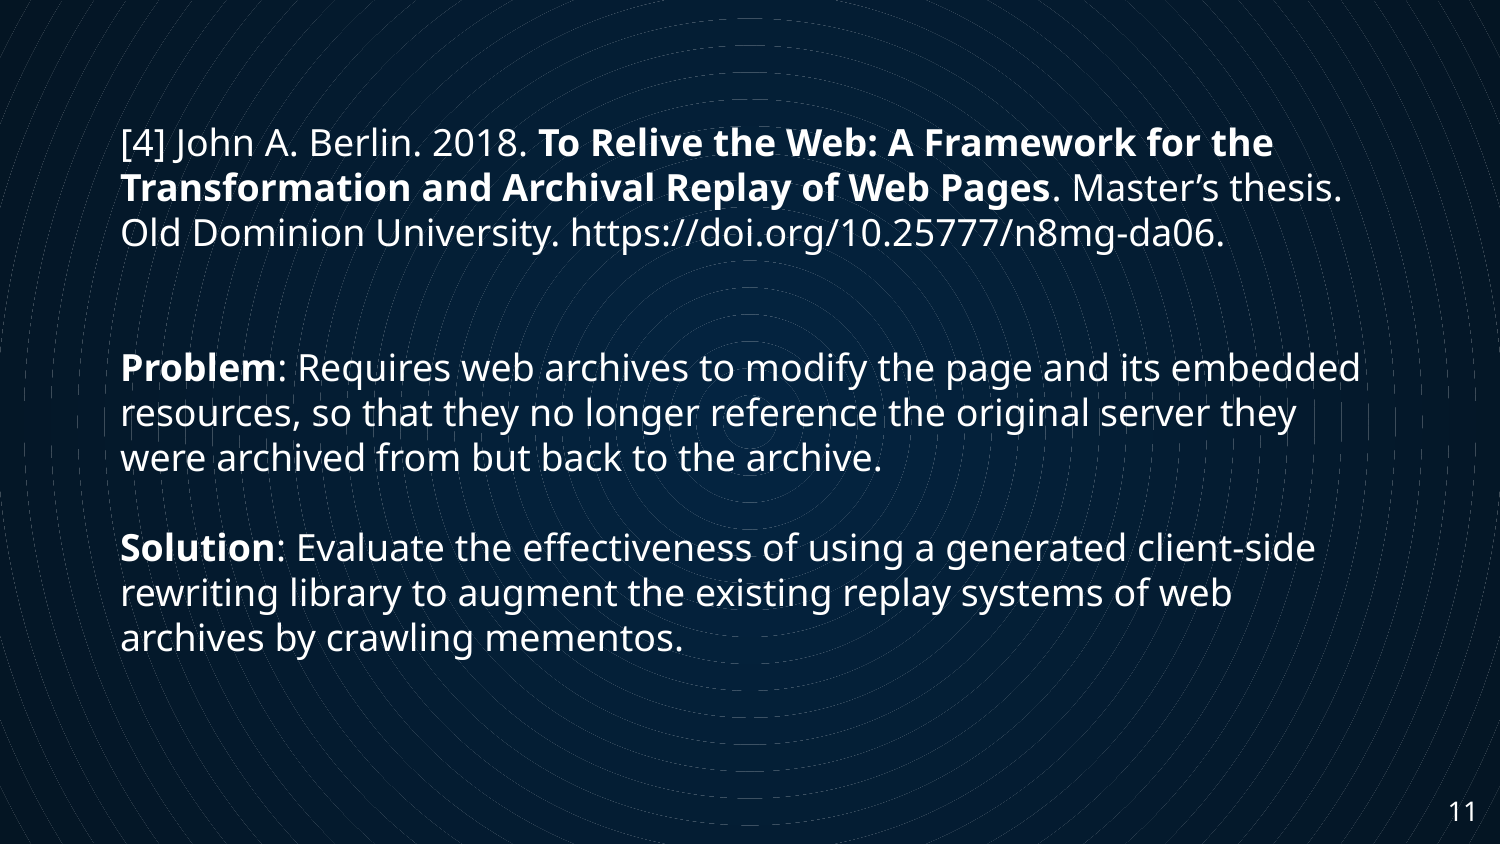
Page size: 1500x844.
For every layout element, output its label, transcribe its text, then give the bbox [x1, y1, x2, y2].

slide_number ‹#› [1403, 779, 1494, 844]
text_box [4] John A. Berlin. 2018. To Relive the Web: A Framework for the Transformation and Archival Replay of Web Pages. Master’s thesis. Old Dominion University. https://doi.org/10.25777/n8mg-da06. Problem: Requires web archives to modify the page and its embedded resources, so that they no longer reference the original server they were archived from but back to the archive. Solution: Evaluate the effectiveness of using a generated client-side rewriting library to augment the existing replay systems of web archives by crawling mementos. [104, 103, 1396, 674]
